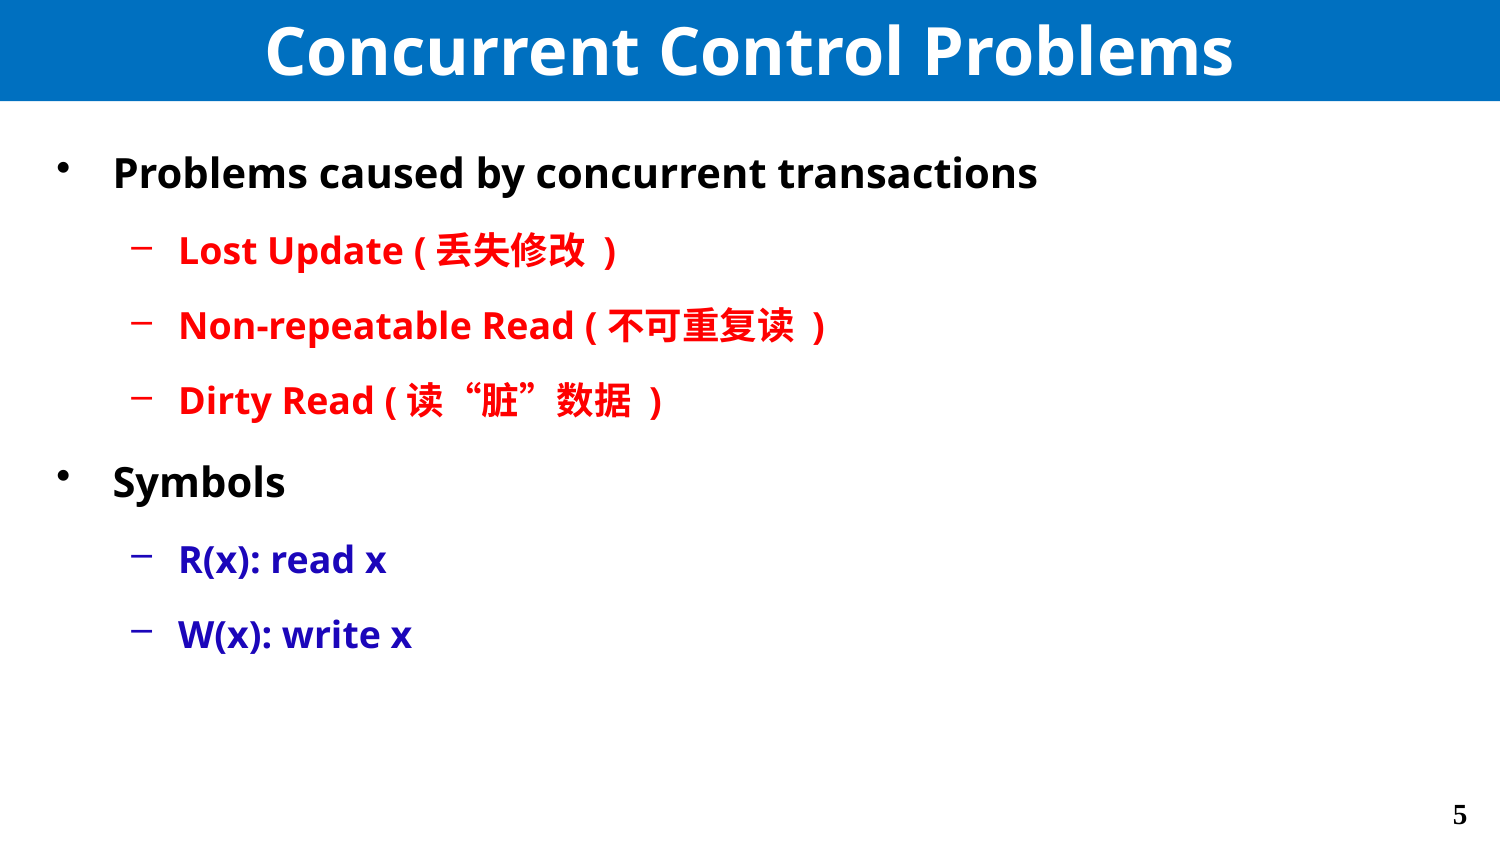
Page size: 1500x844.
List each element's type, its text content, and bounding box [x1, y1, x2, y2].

title Concurrent Control Problems [0, 0, 1500, 102]
list Problems caused by concurrent transactions Lost Update (丢失修改 ) Non-repeatable Read (不可重复读 ) Dirty Read (读“脏”数据 ) Symbols R(x): read x W(x): write x [41, 114, 1447, 739]
